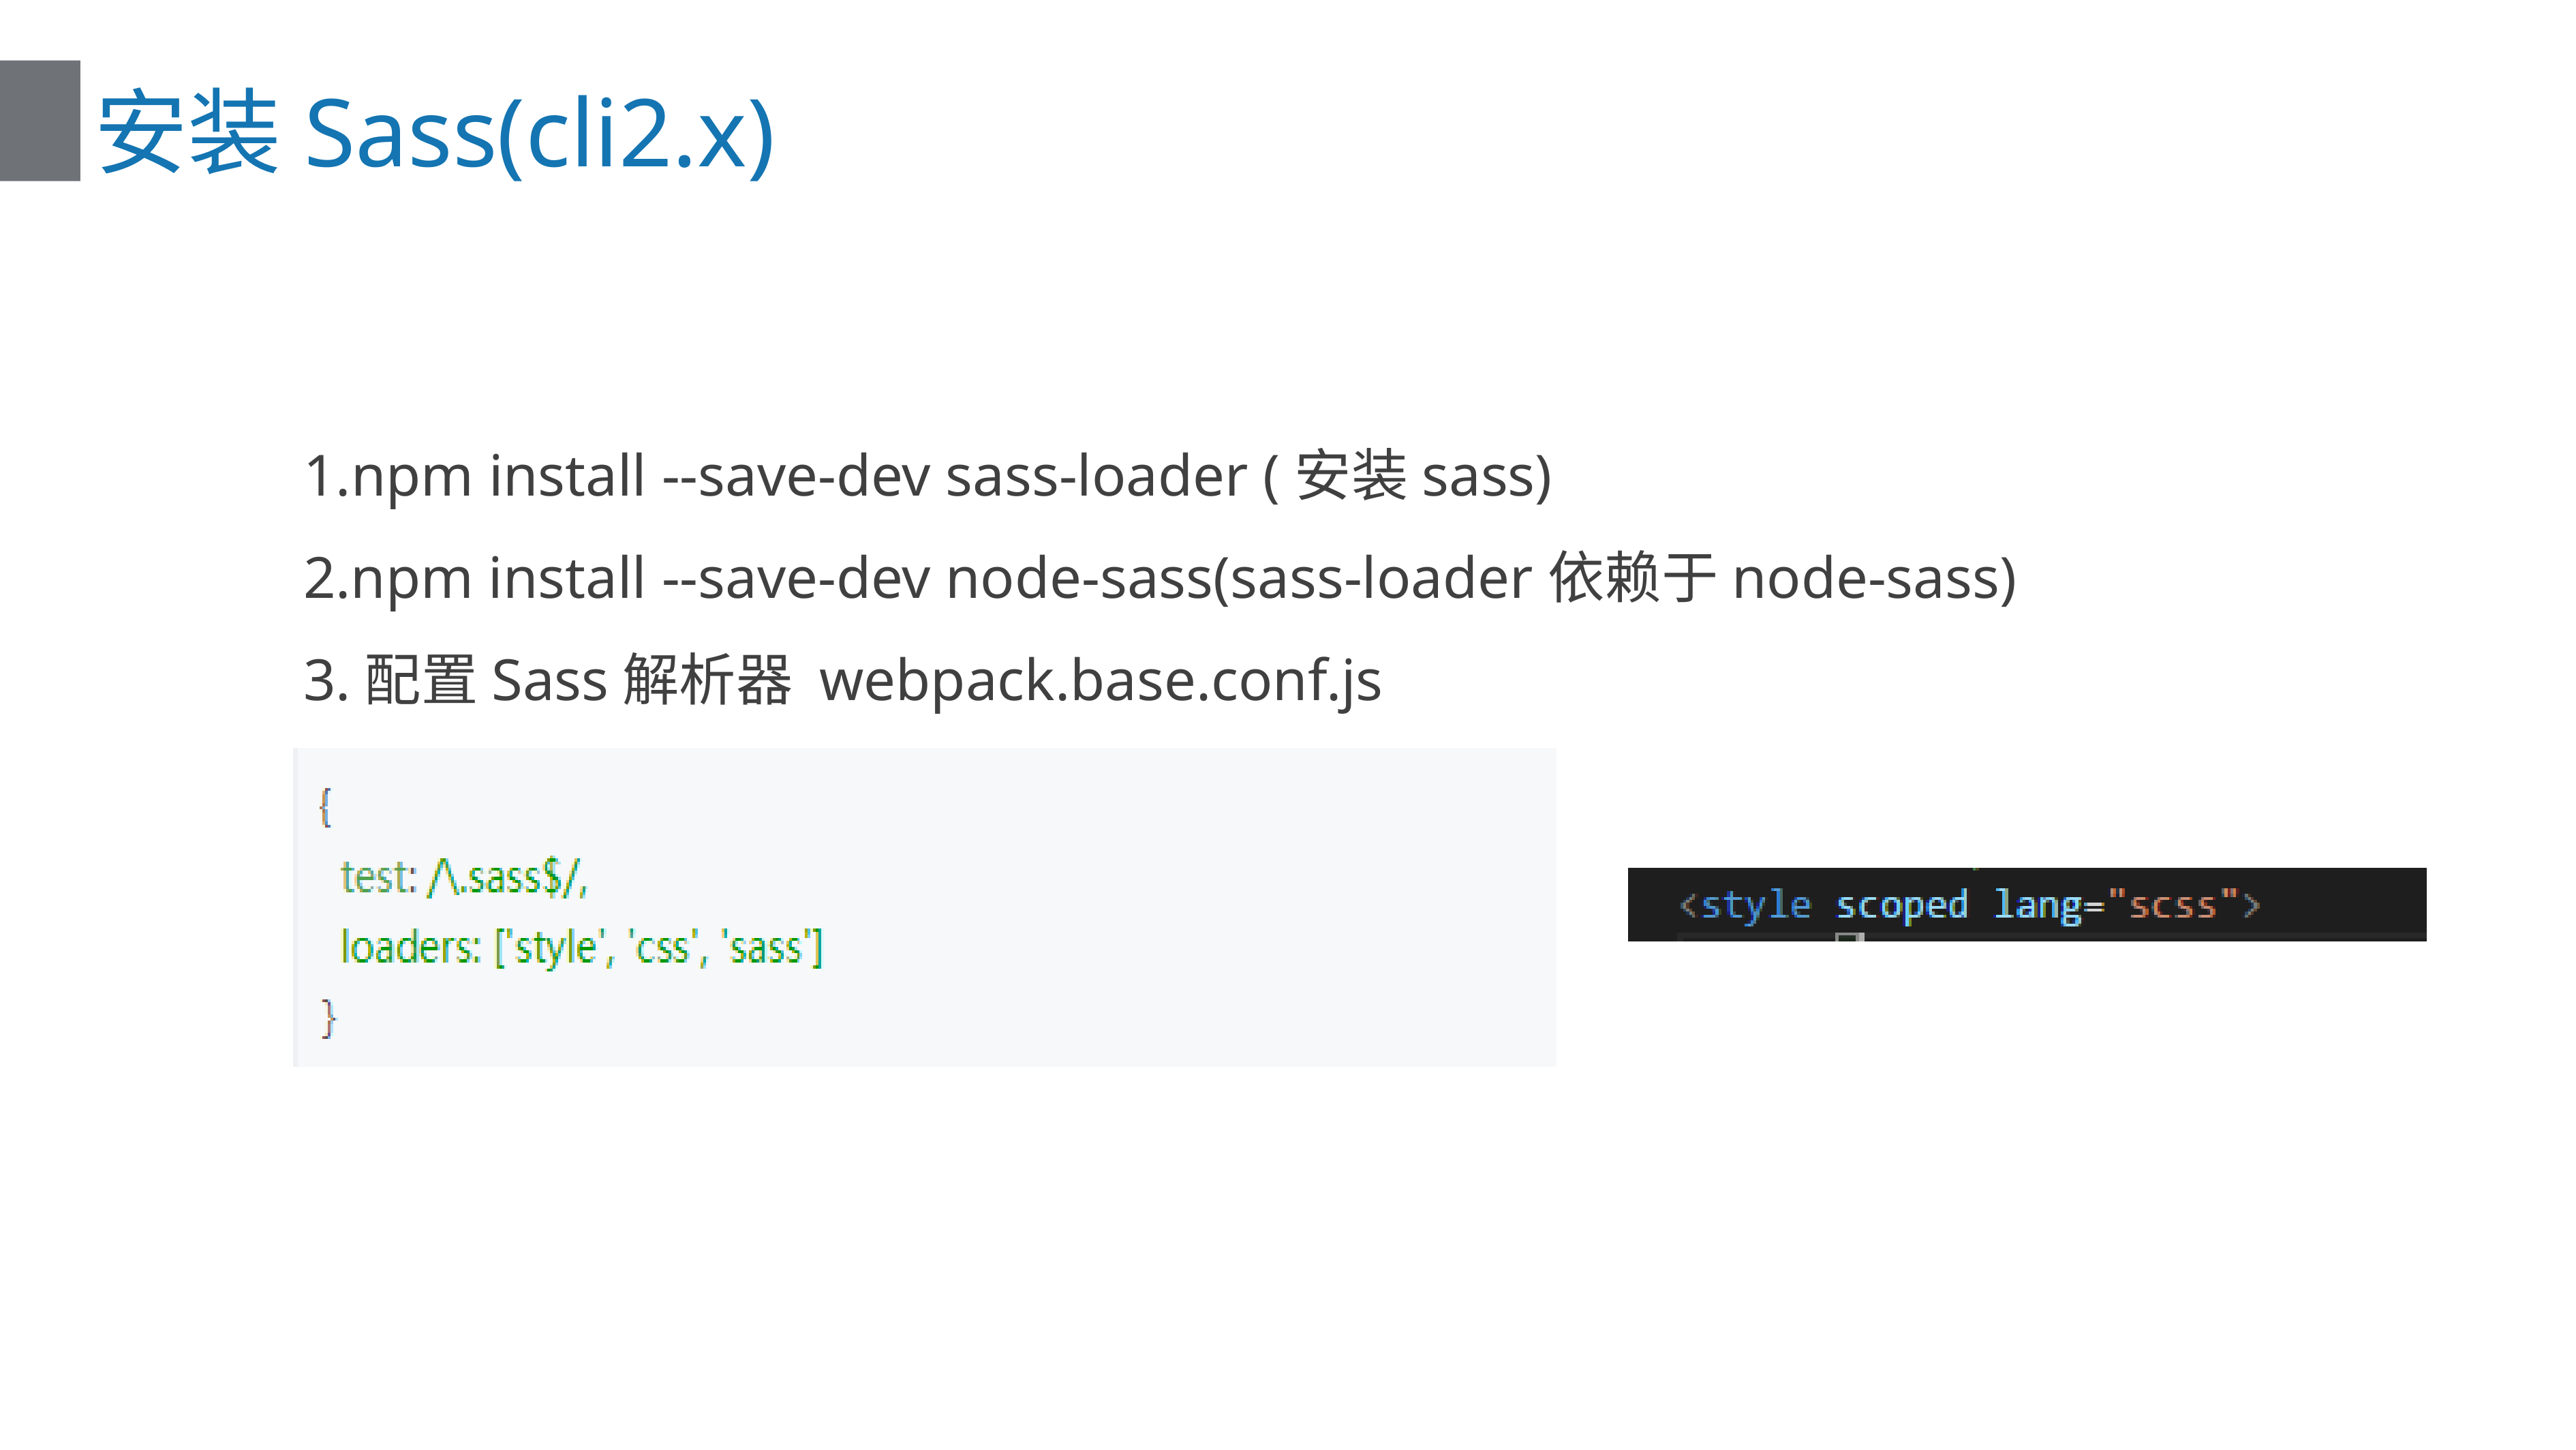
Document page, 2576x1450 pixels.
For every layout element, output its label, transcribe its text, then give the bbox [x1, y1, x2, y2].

picture [1628, 868, 2427, 942]
text_box 安装Sass(cli2.x) [80, 124, 2496, 247]
picture [293, 742, 1557, 1068]
text_box 1.npm install --save-dev sass-loader (安装sass) 2.npm install --save-dev node-sass(sass-loader依赖于node-sass) 3.配置Sass解析器 webpack.base.conf.js [293, 399, 2326, 717]
